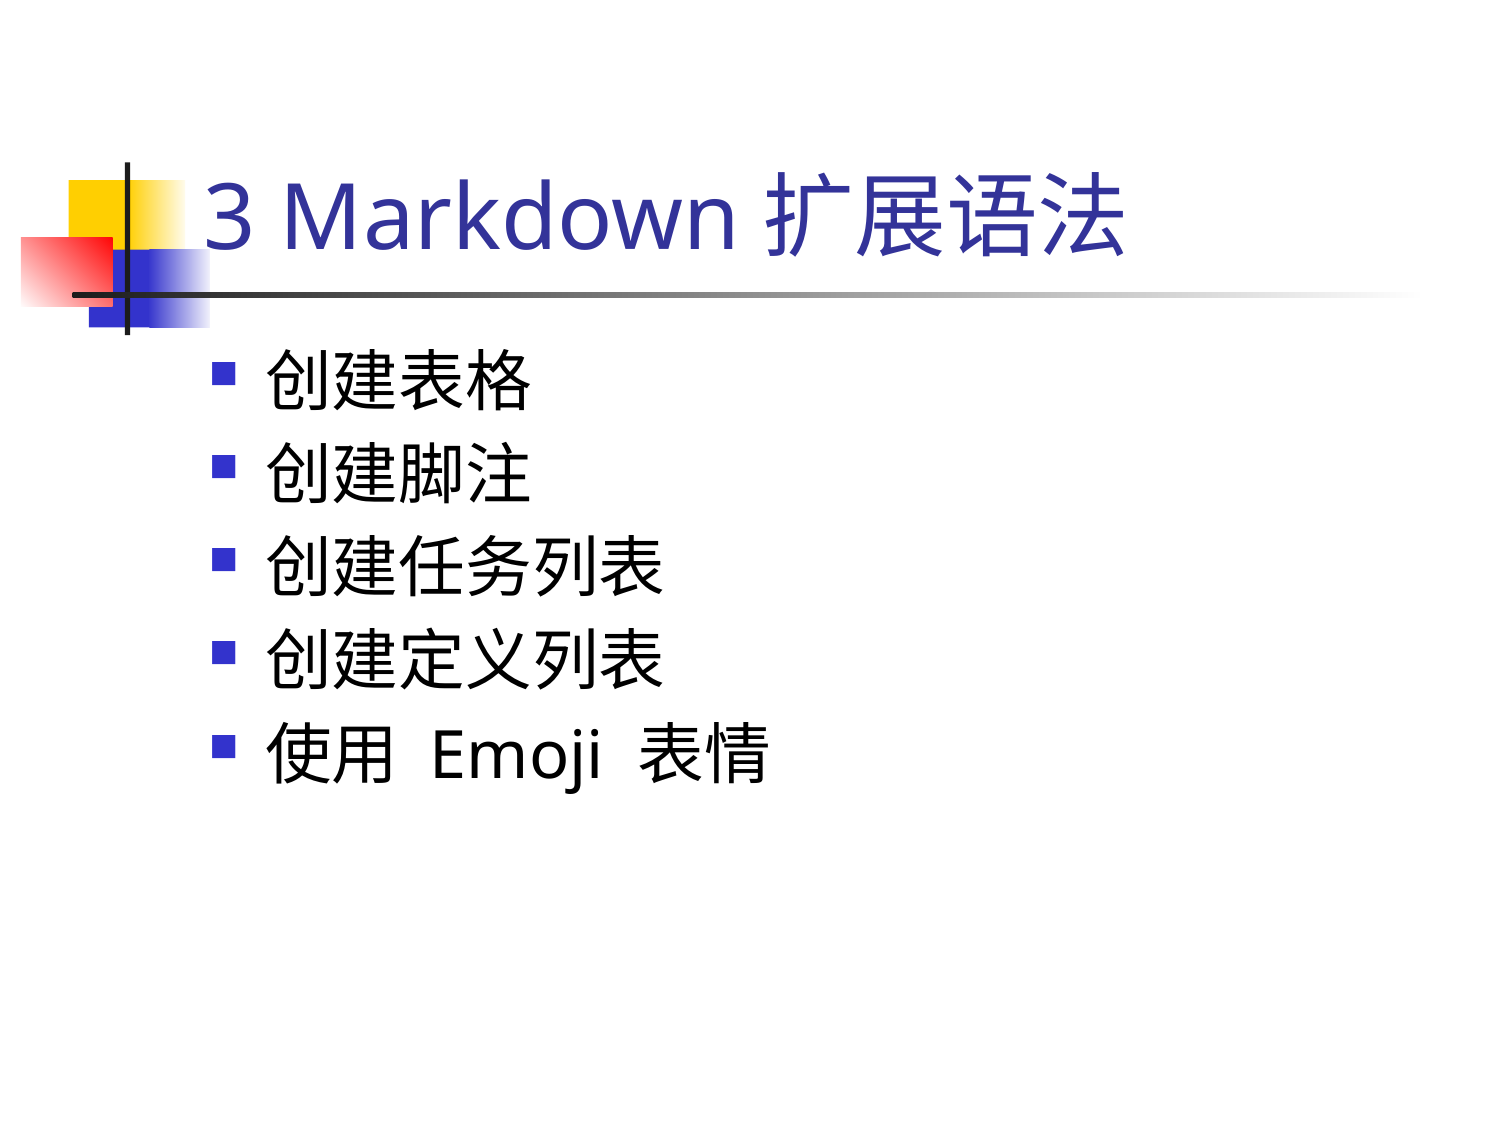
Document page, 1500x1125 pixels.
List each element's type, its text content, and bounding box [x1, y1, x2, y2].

list 创建表格 创建脚注 创建任务列表 创建定义列表 使用 Emoji 表情 [193, 330, 1470, 1007]
title 3 Markdown扩展语法 [188, 34, 1468, 276]
